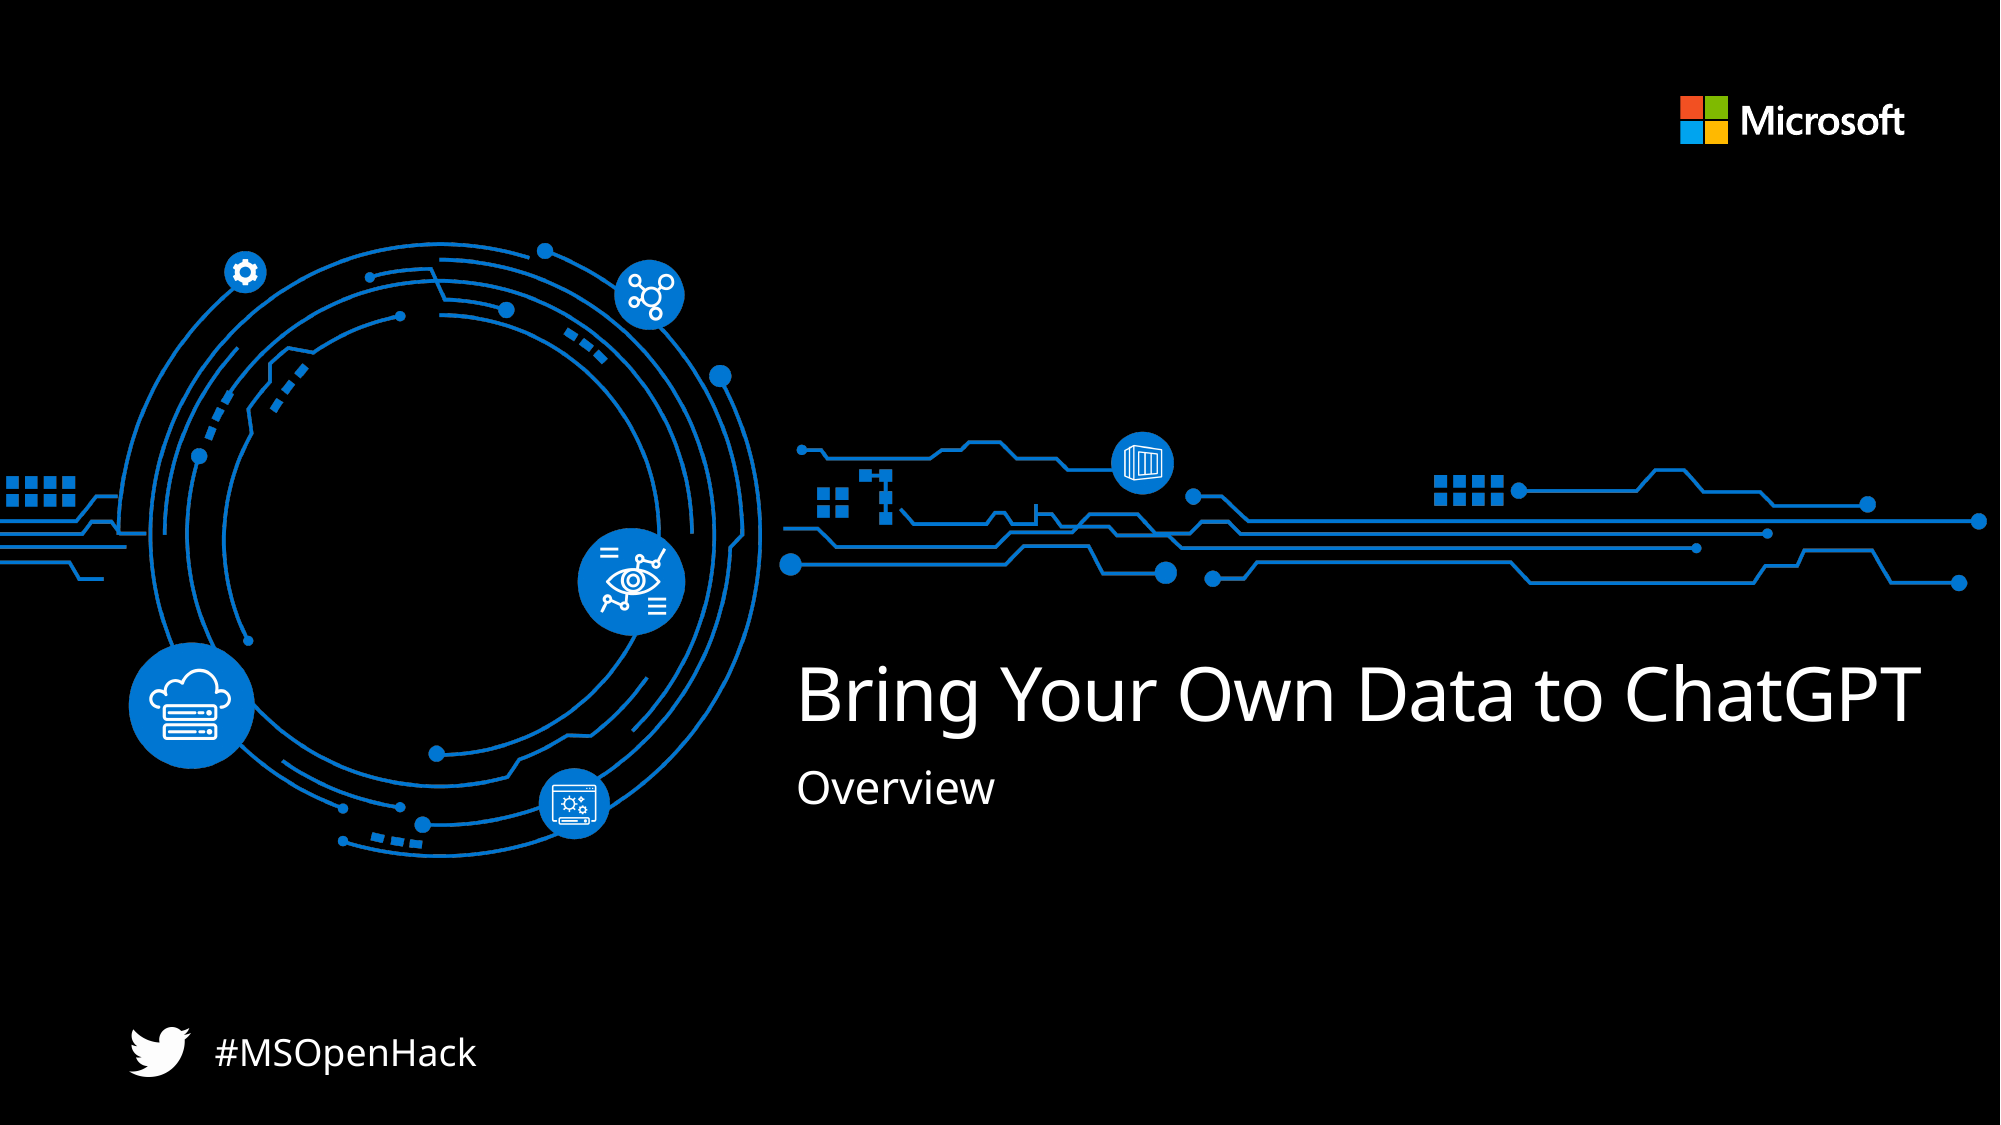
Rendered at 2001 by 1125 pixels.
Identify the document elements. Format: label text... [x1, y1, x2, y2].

title Bring Your Own Data to ChatGPT [795, 646, 1958, 738]
text_box #MSOpenHack [199, 1022, 492, 1082]
subtitle Overview [795, 758, 1958, 815]
picture [0, 242, 1987, 858]
picture [129, 1027, 191, 1078]
